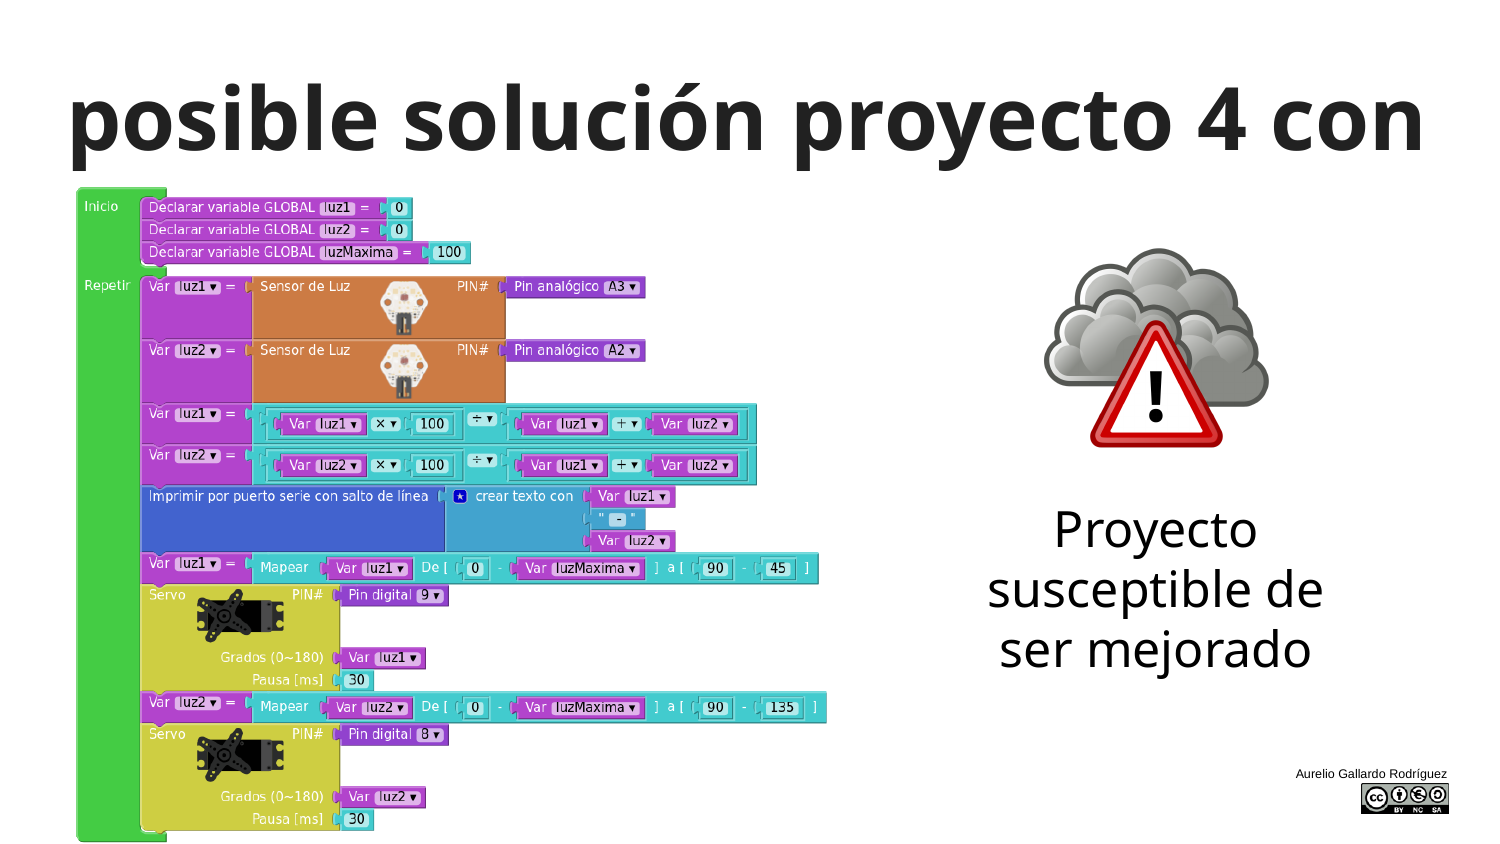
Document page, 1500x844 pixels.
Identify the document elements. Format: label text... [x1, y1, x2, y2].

picture [1361, 783, 1449, 814]
picture [72, 179, 834, 844]
picture [1034, 238, 1279, 483]
title posible solución proyecto 4 con ldr [51, 48, 1449, 180]
text_box Proyecto susceptible de ser mejorado [945, 482, 1368, 587]
